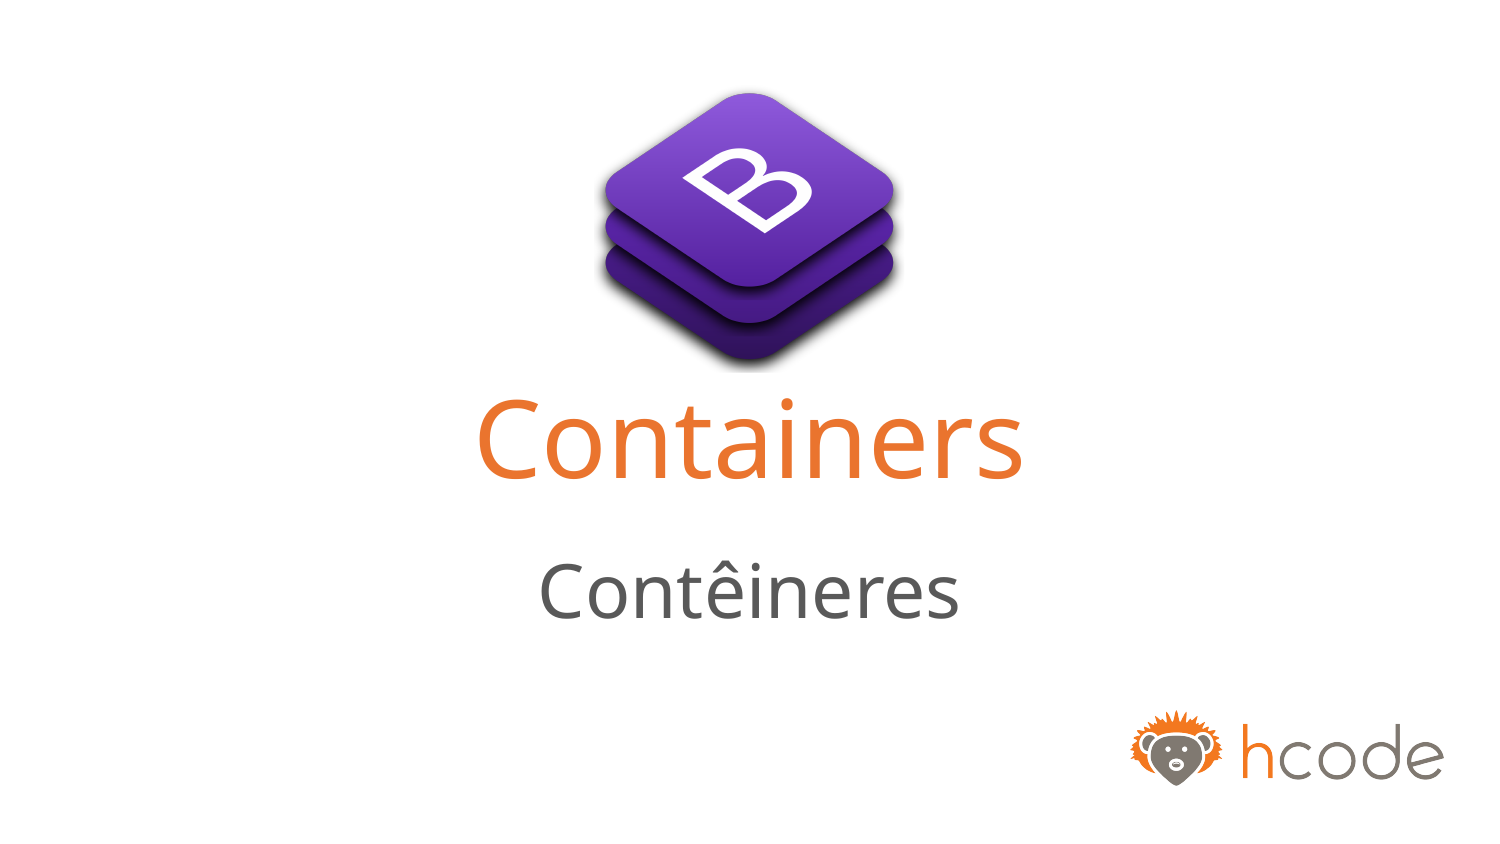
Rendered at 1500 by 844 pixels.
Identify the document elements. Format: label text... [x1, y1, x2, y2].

picture [1129, 709, 1444, 786]
title Containers [51, 338, 1449, 515]
picture [594, 85, 906, 375]
subtitle Contêineres [51, 528, 1449, 659]
